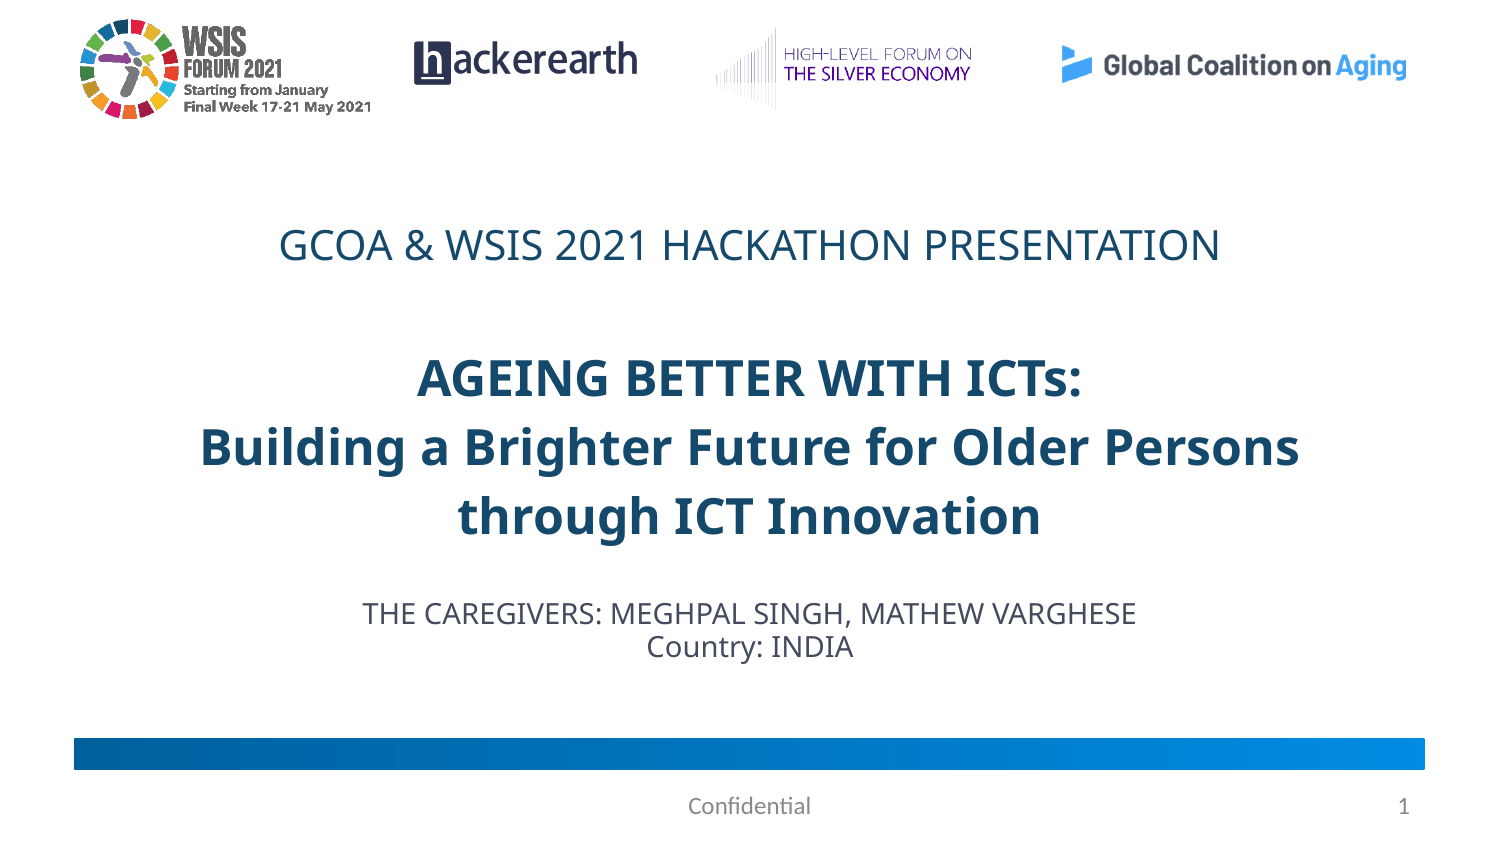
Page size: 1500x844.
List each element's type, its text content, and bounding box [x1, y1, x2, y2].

footer Confidential [512, 782, 988, 827]
picture [75, 16, 381, 122]
title GCOA & WSIS 2021 HACKATHON PRESENTATION AGEING BETTER WITH ICTs: Building a Brighter Future for Older Persons through ICT Innovation [112, 184, 1388, 572]
slide_number ‹#› [1074, 782, 1425, 827]
picture [412, 40, 638, 86]
picture [705, 26, 981, 113]
subtitle THE CAREGIVERS: MEGHPAL SINGH, MATHEW VARGHESE Country: INDIA [225, 590, 1275, 710]
picture [1048, 26, 1425, 100]
